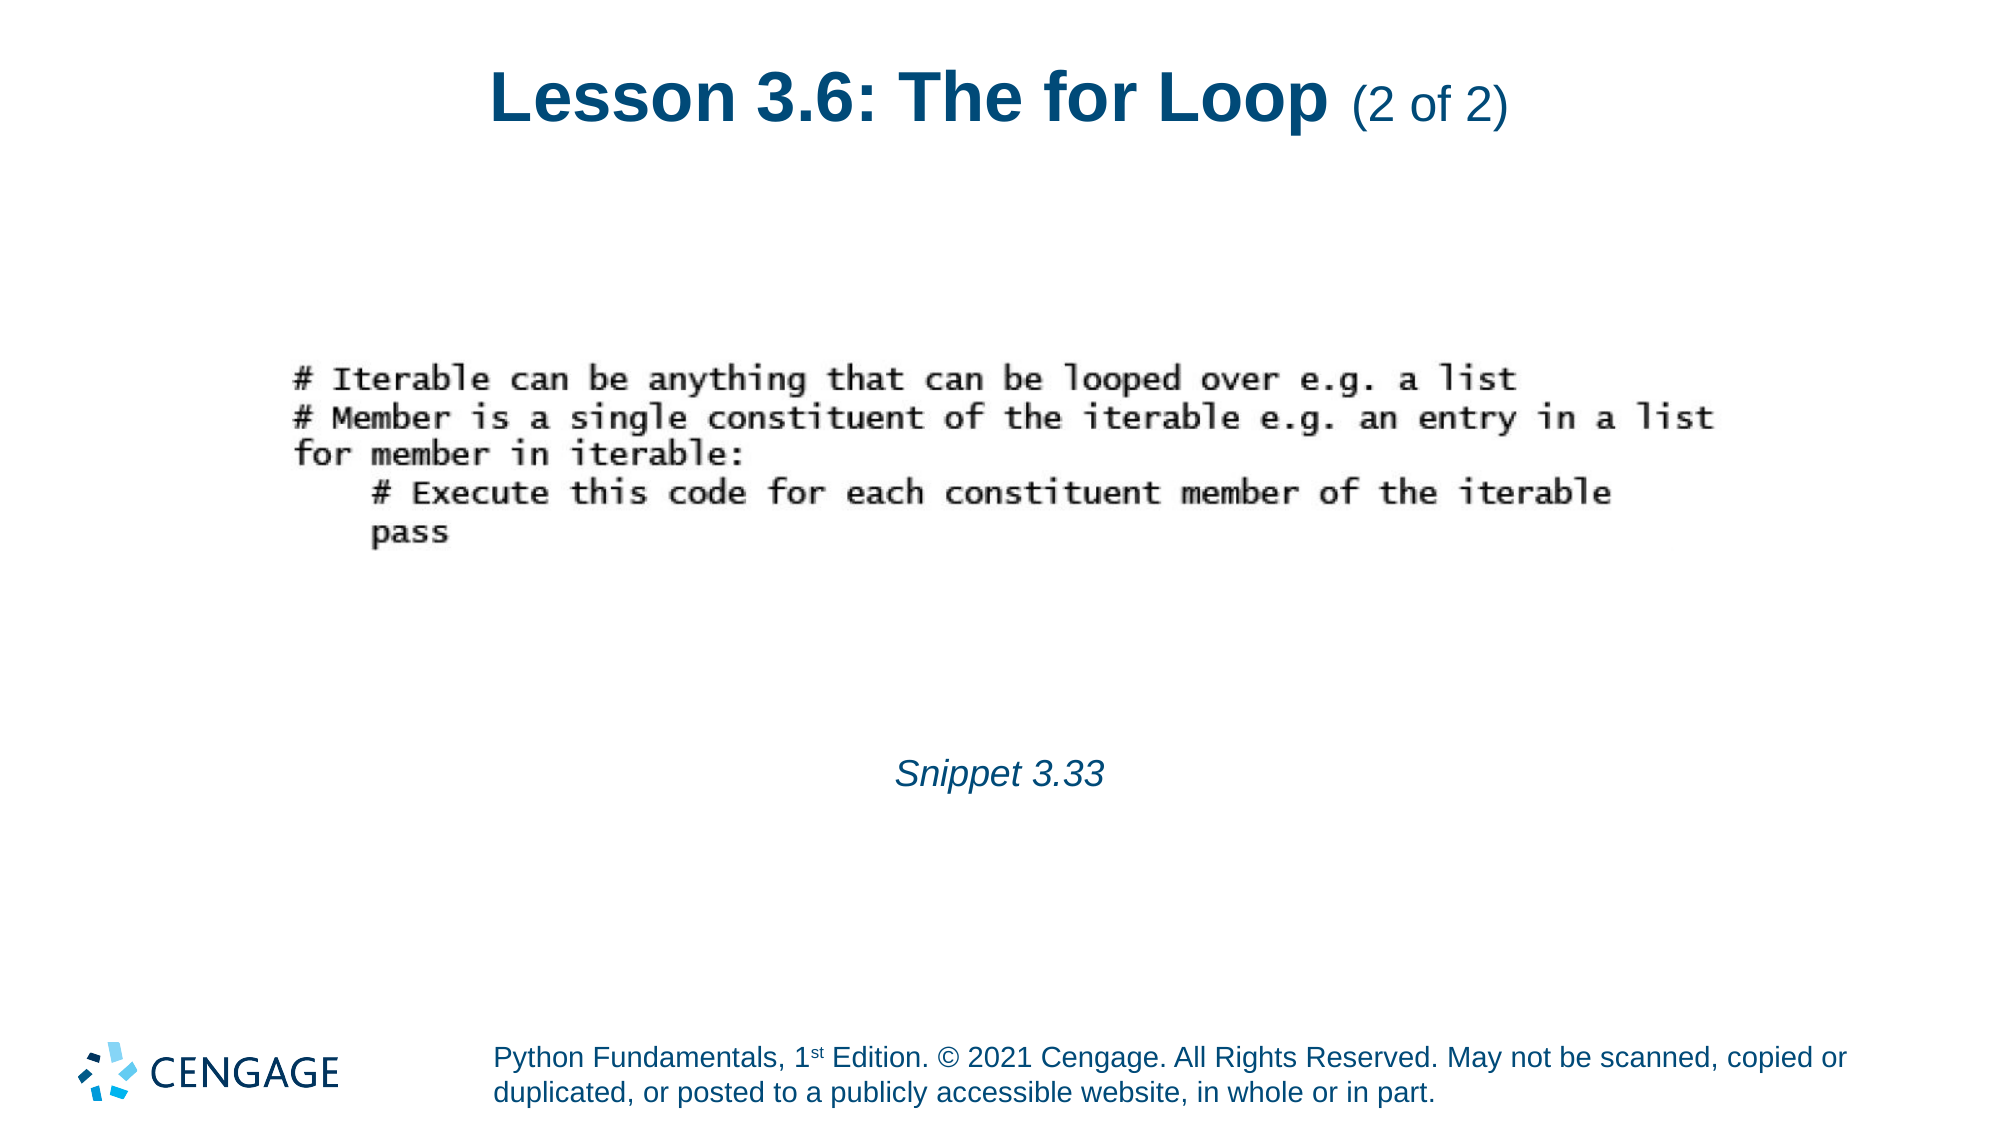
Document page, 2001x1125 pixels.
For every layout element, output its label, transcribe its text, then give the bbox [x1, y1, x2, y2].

title Lesson 3.6: The for Loop (2 of 2) [137, 59, 1863, 219]
picture [261, 340, 1739, 587]
picture [78, 1042, 338, 1101]
list Snippet 3.33 [120, 748, 1880, 825]
